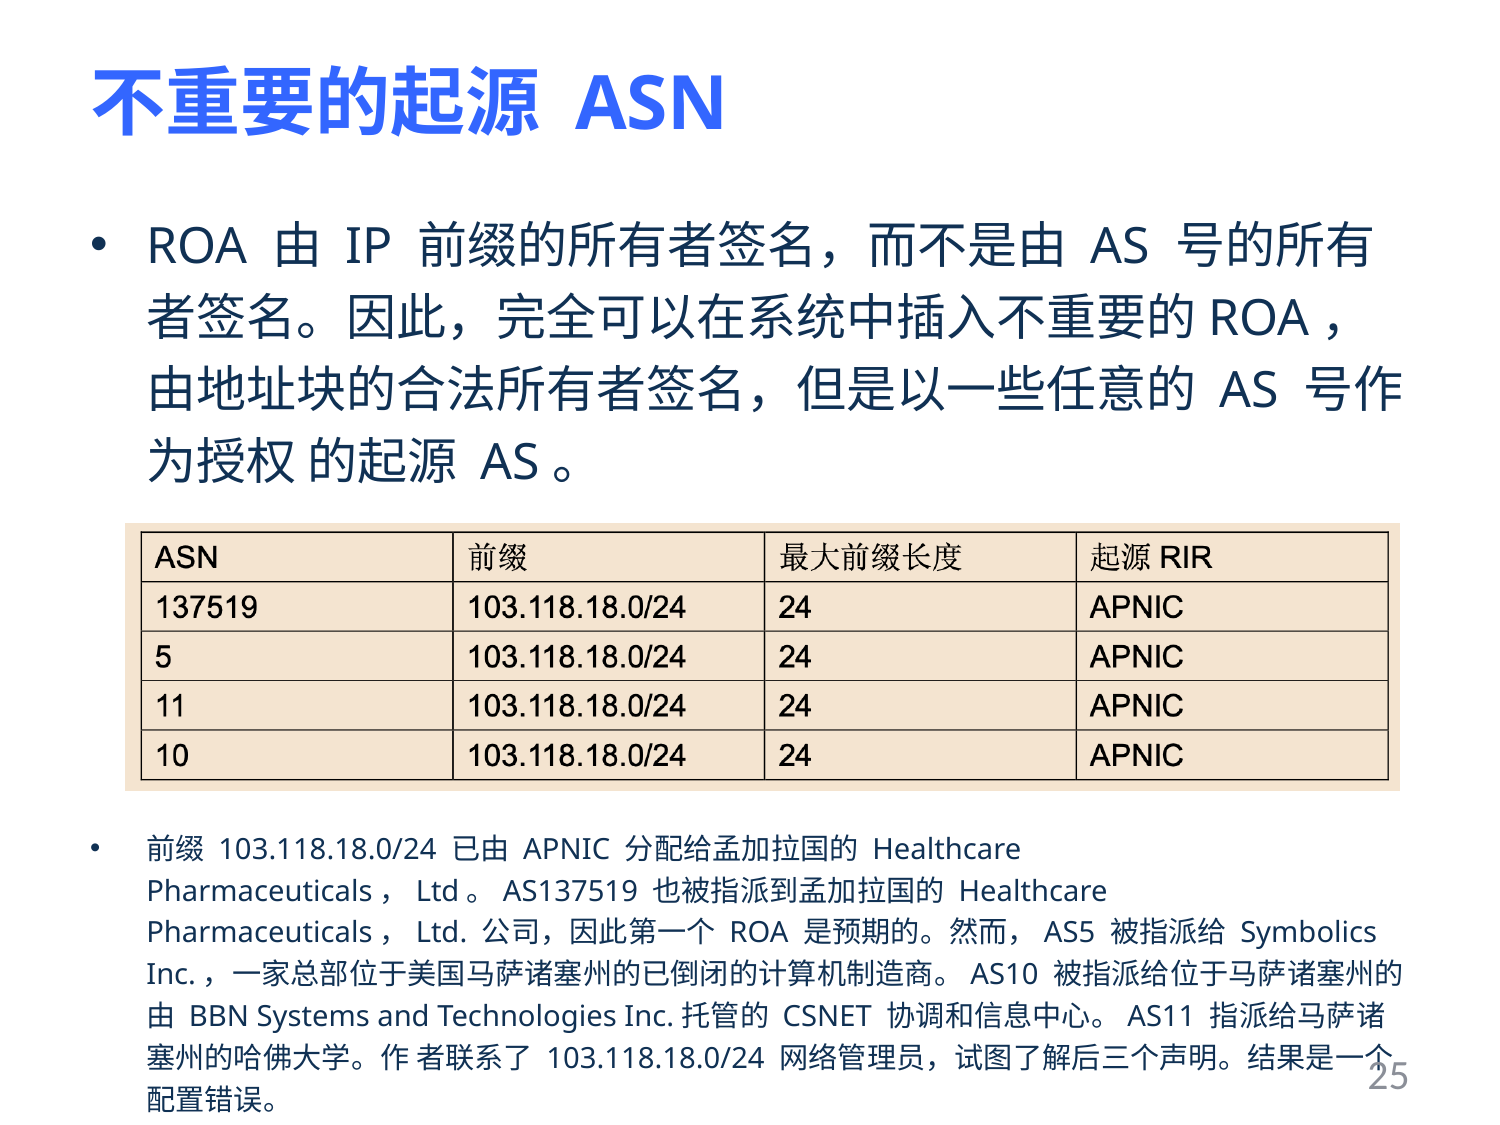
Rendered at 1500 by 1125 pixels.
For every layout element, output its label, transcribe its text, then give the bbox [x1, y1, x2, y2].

title 不重要的起源 ASN [75, 6, 1425, 193]
picture [124, 523, 1401, 791]
slide_number 25 [1074, 1042, 1425, 1103]
list ROA 由 IP 前缀的所有者签名，而不是由 AS 号的所有者签名。因此，完全可以在系统中插入不重要的ROA，由地址块的合法所有者签名，但是以一些任意的 AS 号作为授权 的起源 AS。 前缀 103.118.18.0/24 已由 APNIC 分配给孟加拉国的 Healthcare Pharmaceuticals，Ltd。AS137519 也被指派到孟加拉国的 Healthcare Pharmaceuticals，Ltd. 公司，因此第一个 ROA 是预期的。然而，AS5 被指派给 Symbolics Inc.，一家总部位于美国马萨诸塞州的已倒闭的计算机制造商。AS10 被指派给位于马萨诸塞州的由 BBN Systems and Technologies Inc.托管的 CSNET 协调和信息中心。AS11 指派给马萨诸塞州的哈佛大学。作 者联系了 103.118.18.0/24 网络管理员，试图了解后三个声明。结果是一个配置错误。 [75, 193, 1425, 1080]
